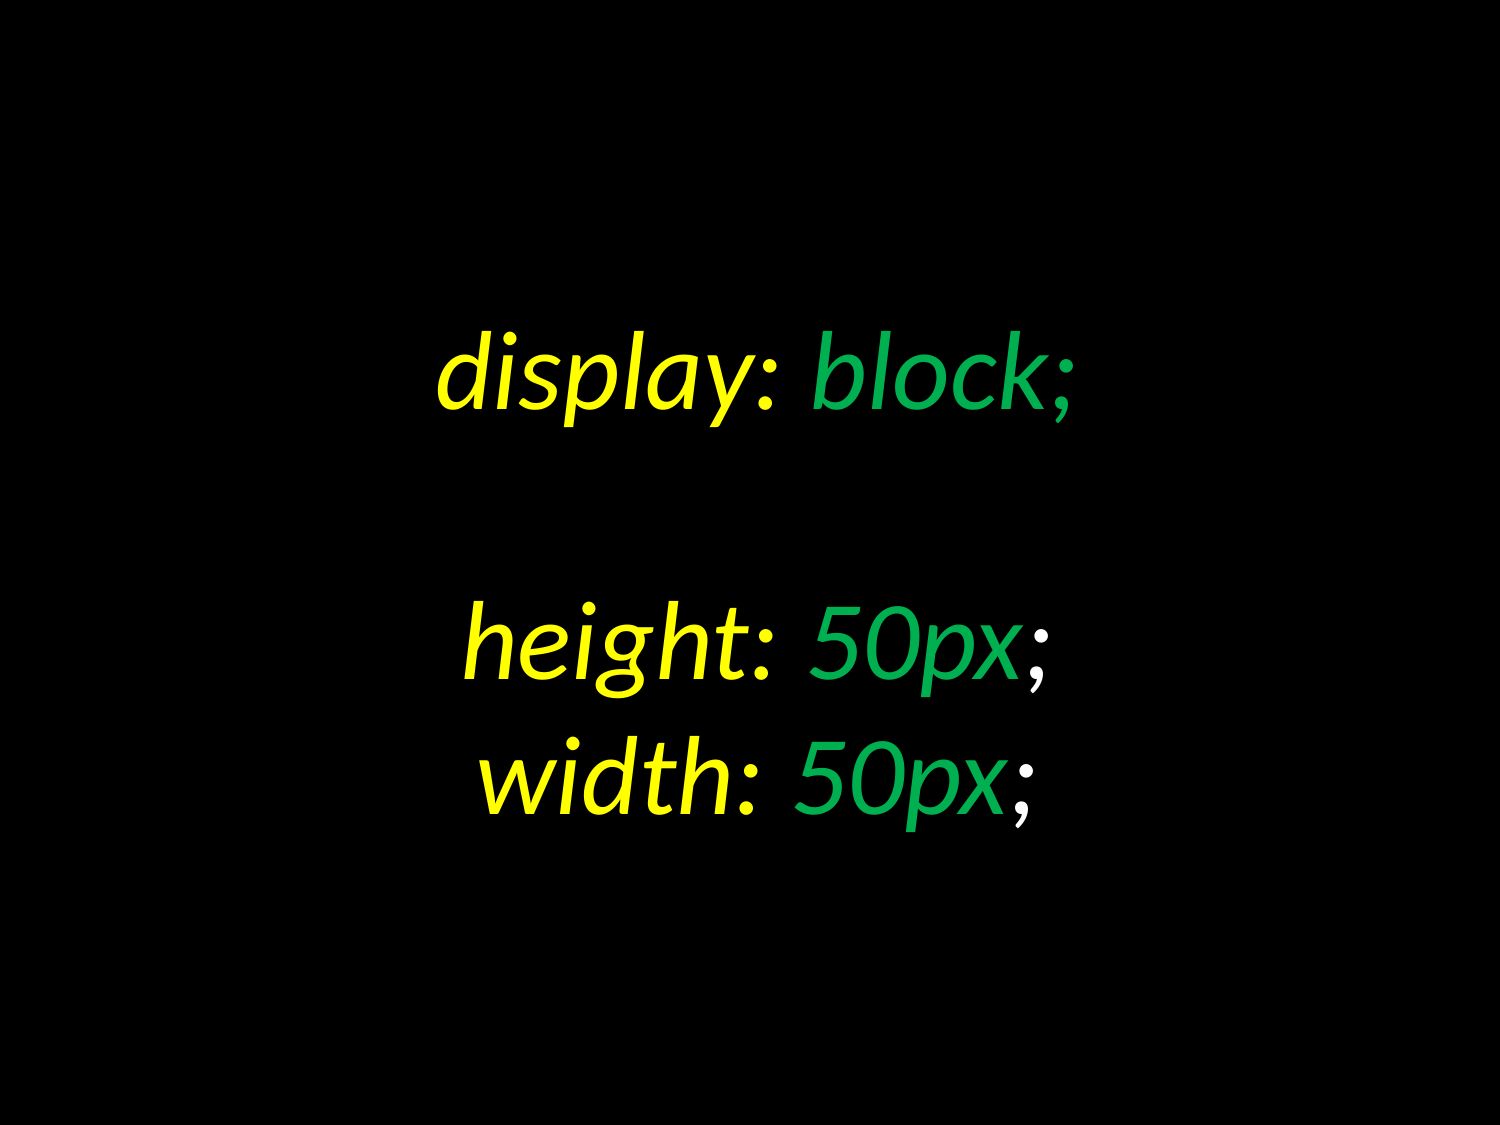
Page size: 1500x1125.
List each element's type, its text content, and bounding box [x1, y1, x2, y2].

text_box display: block; height: 50px; width: 50px; [131, 289, 1382, 845]
